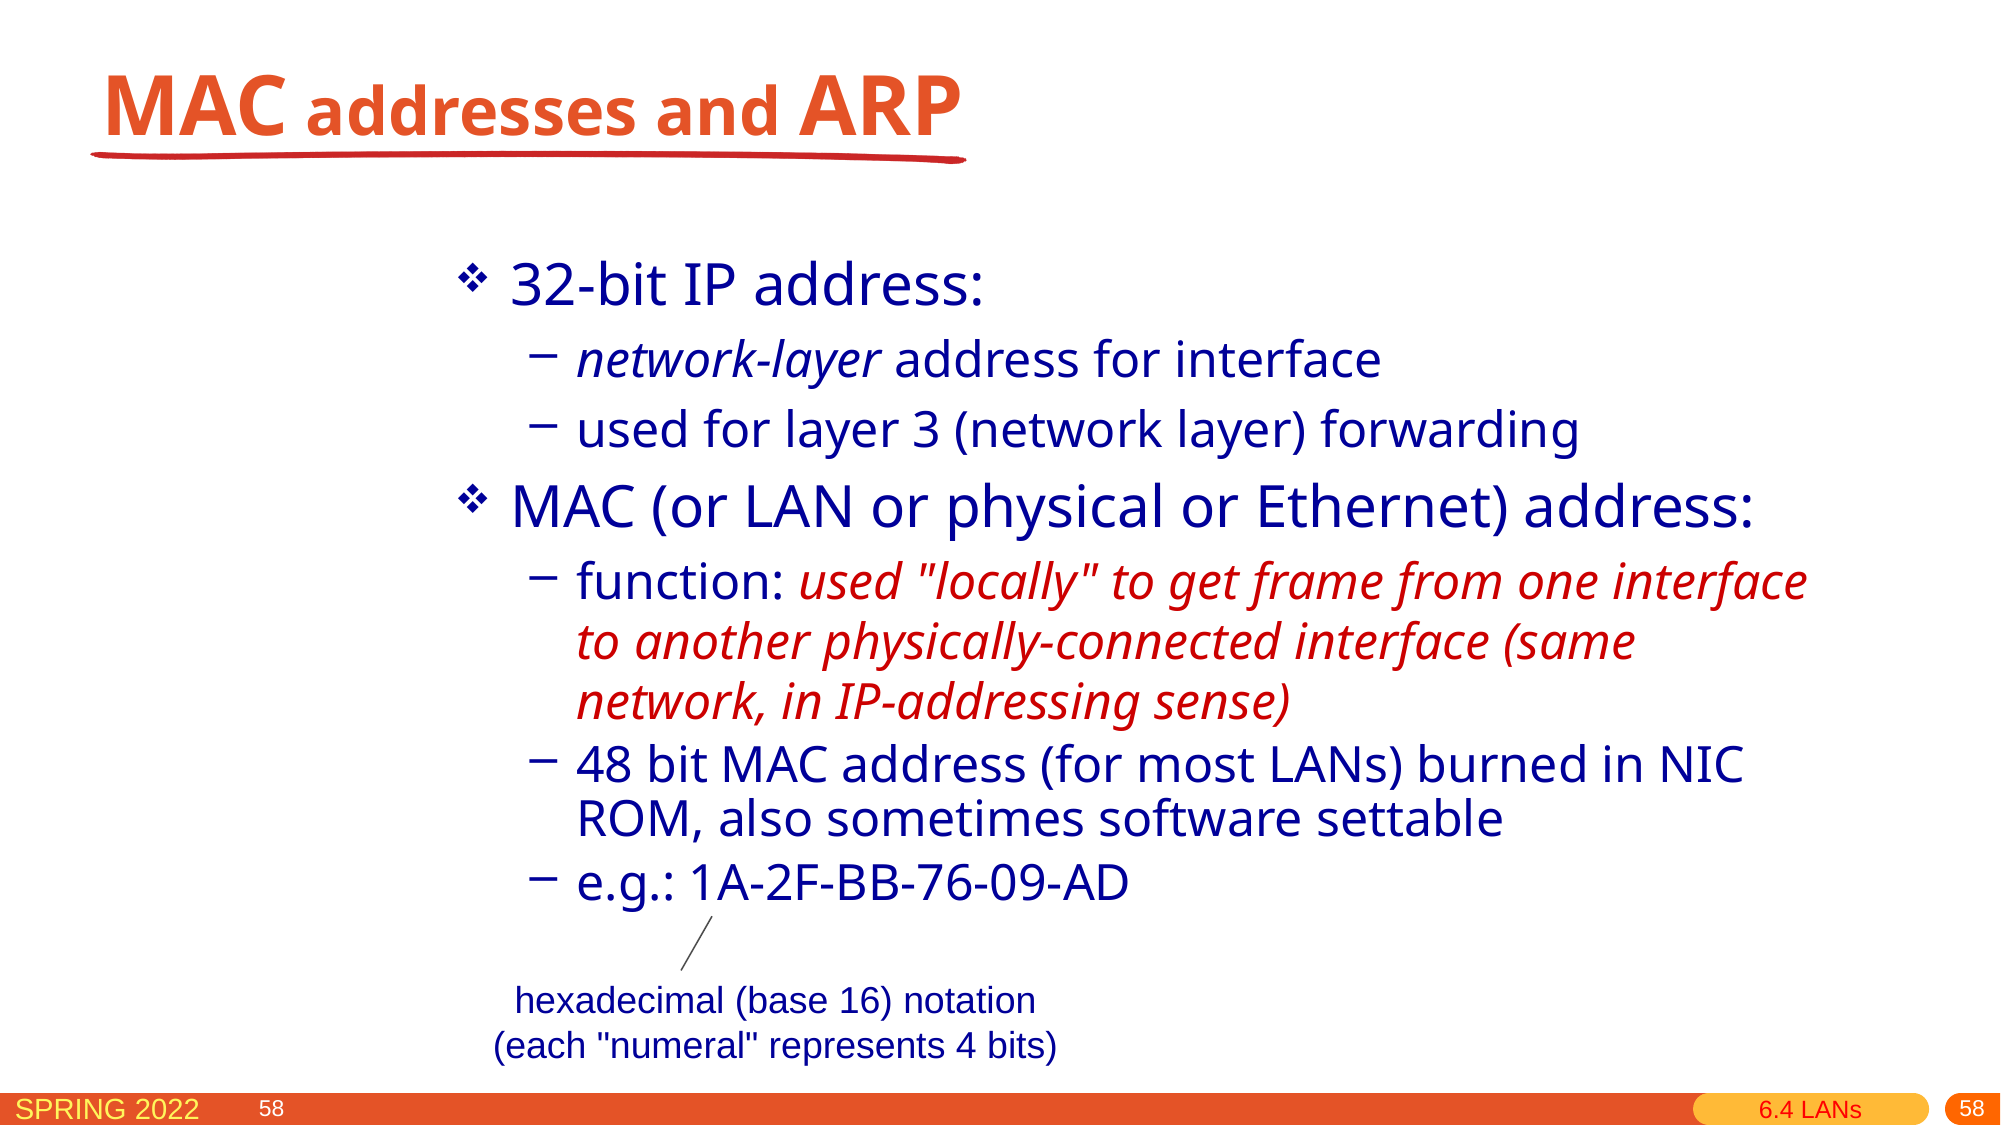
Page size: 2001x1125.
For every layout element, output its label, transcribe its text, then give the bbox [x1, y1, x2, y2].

text_box 6.4 LANs [1744, 1086, 1910, 1125]
title MAC addresses and ARP [86, 42, 1914, 161]
list 32-bit IP address: network-layer address for interface used for layer 3 (network layer) forwarding MAC (or LAN or physical or Ethernet) address: function: used "locally" to get frame from one interface to another physically-connected interface (same network, in IP-addressing sense) 48 bit MAC address (for most LANs) burned in NIC ROM, also sometimes software settable e.g.: 1A-2F-BB-76-09-AD [439, 240, 1827, 957]
text_box hexadecimal (base 16) notation (each "numeral" represents 4 bits) [477, 968, 1073, 1074]
picture [86, 147, 977, 168]
